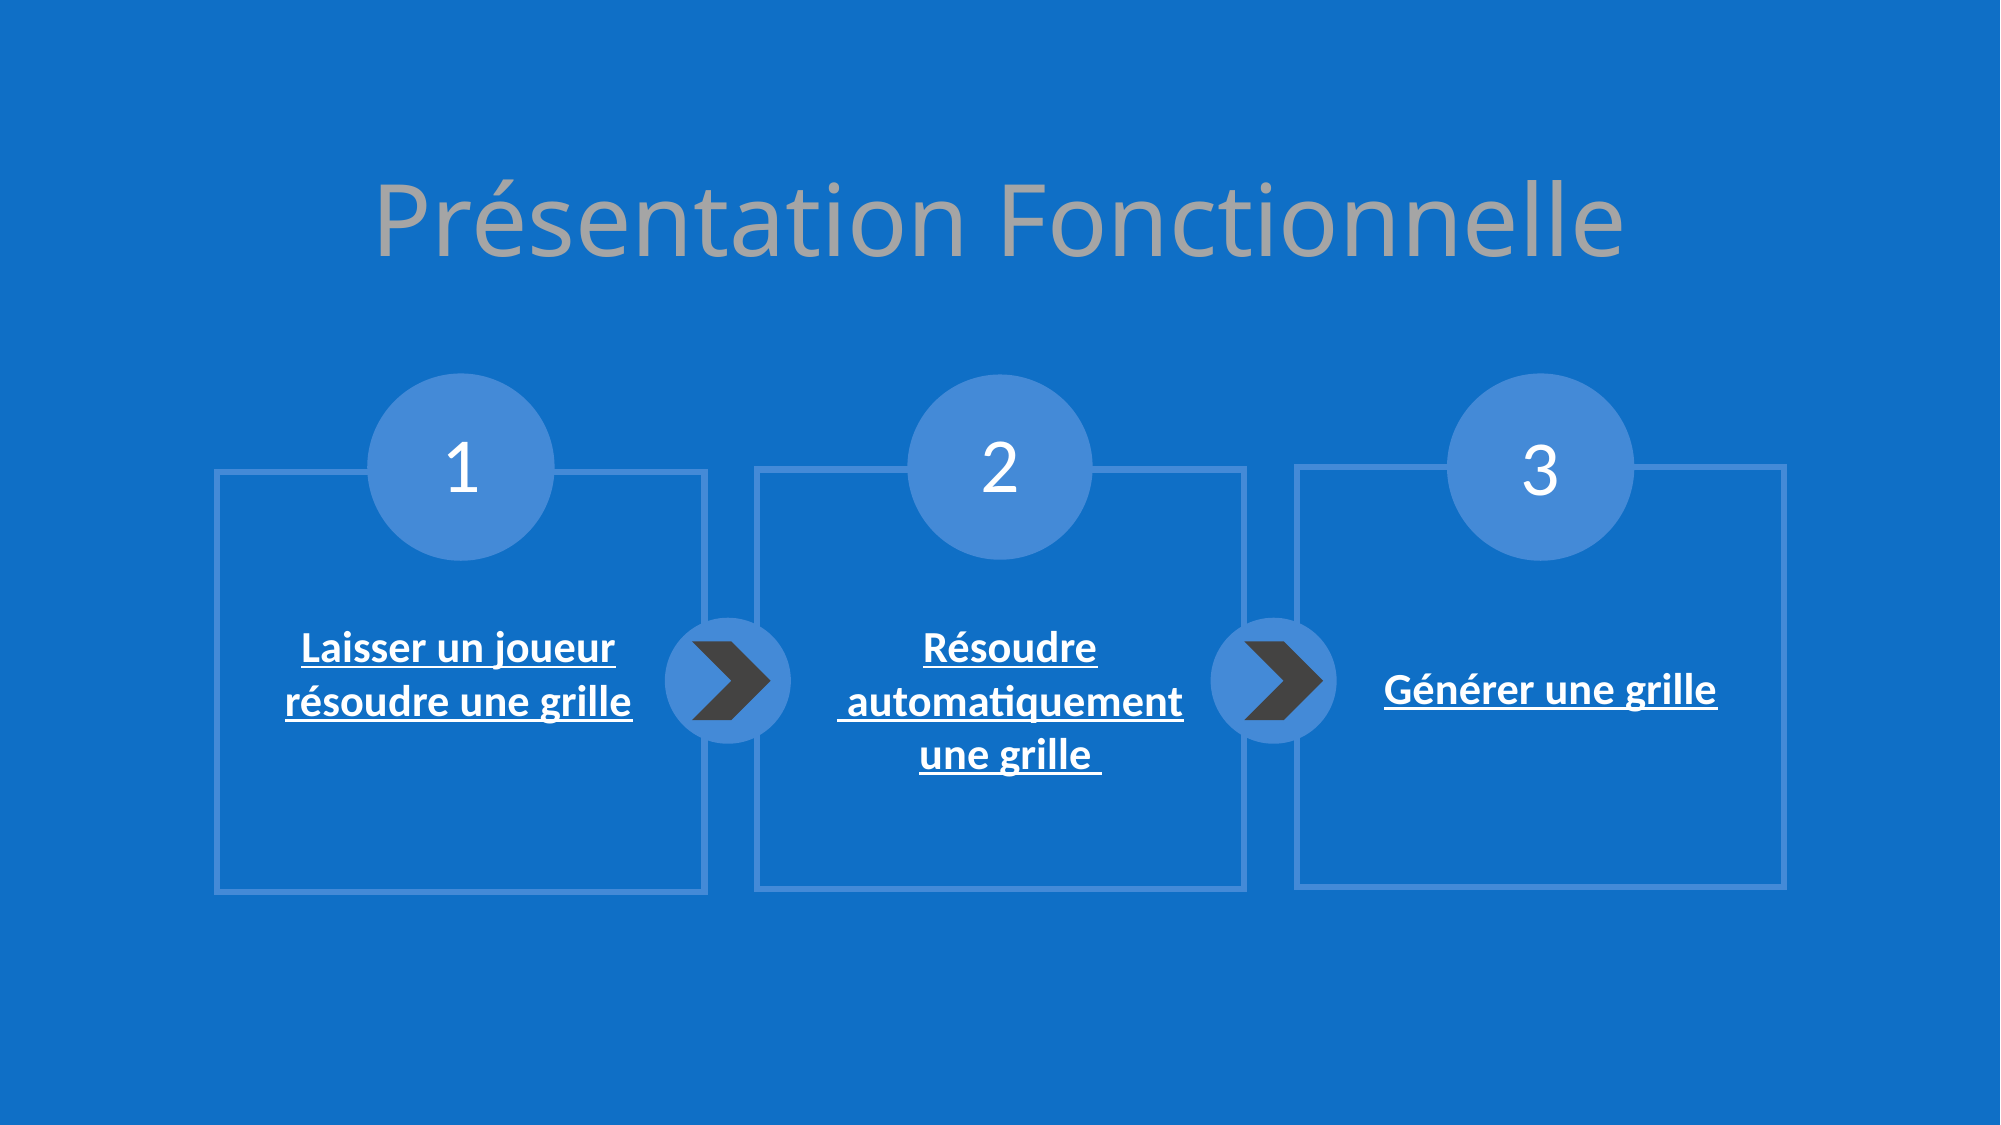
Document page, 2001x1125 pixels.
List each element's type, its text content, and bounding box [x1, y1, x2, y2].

list Présentation Fonctionnelle [0, 161, 2000, 288]
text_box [664, 617, 791, 744]
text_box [1297, 374, 1785, 887]
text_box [1210, 617, 1337, 744]
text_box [217, 374, 705, 892]
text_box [757, 374, 1245, 890]
